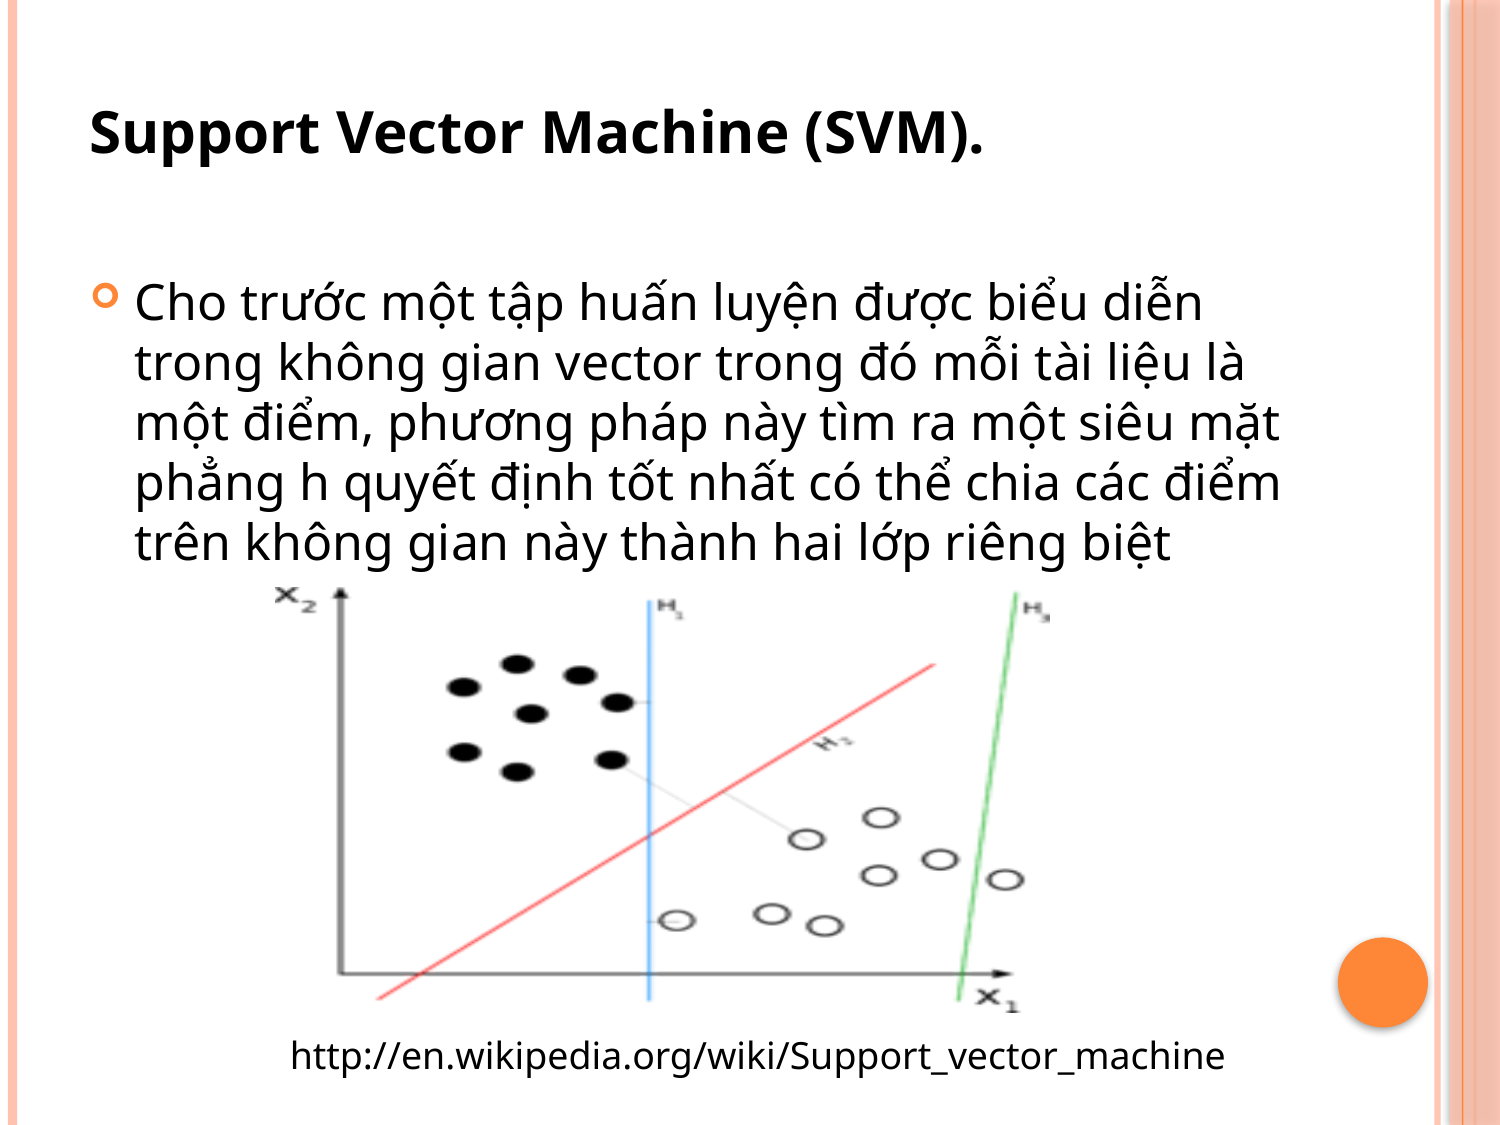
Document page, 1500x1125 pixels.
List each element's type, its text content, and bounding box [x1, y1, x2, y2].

text_box http://en.wikipedia.org/wiki/Support_vector_machine [275, 1024, 1275, 1085]
picture [274, 586, 1051, 1013]
title Support Vector Machine (SVM). [75, 45, 1300, 233]
list Cho trước một tập huấn luyện được biểu diễn trong không gian vector trong đó mỗi tài liệu là một điểm, phương pháp này tìm ra một siêu mặt phẳng h quyết định tốt nhất có thể chia các điểm trên không gian này thành hai lớp riêng biệt [75, 262, 1300, 1062]
